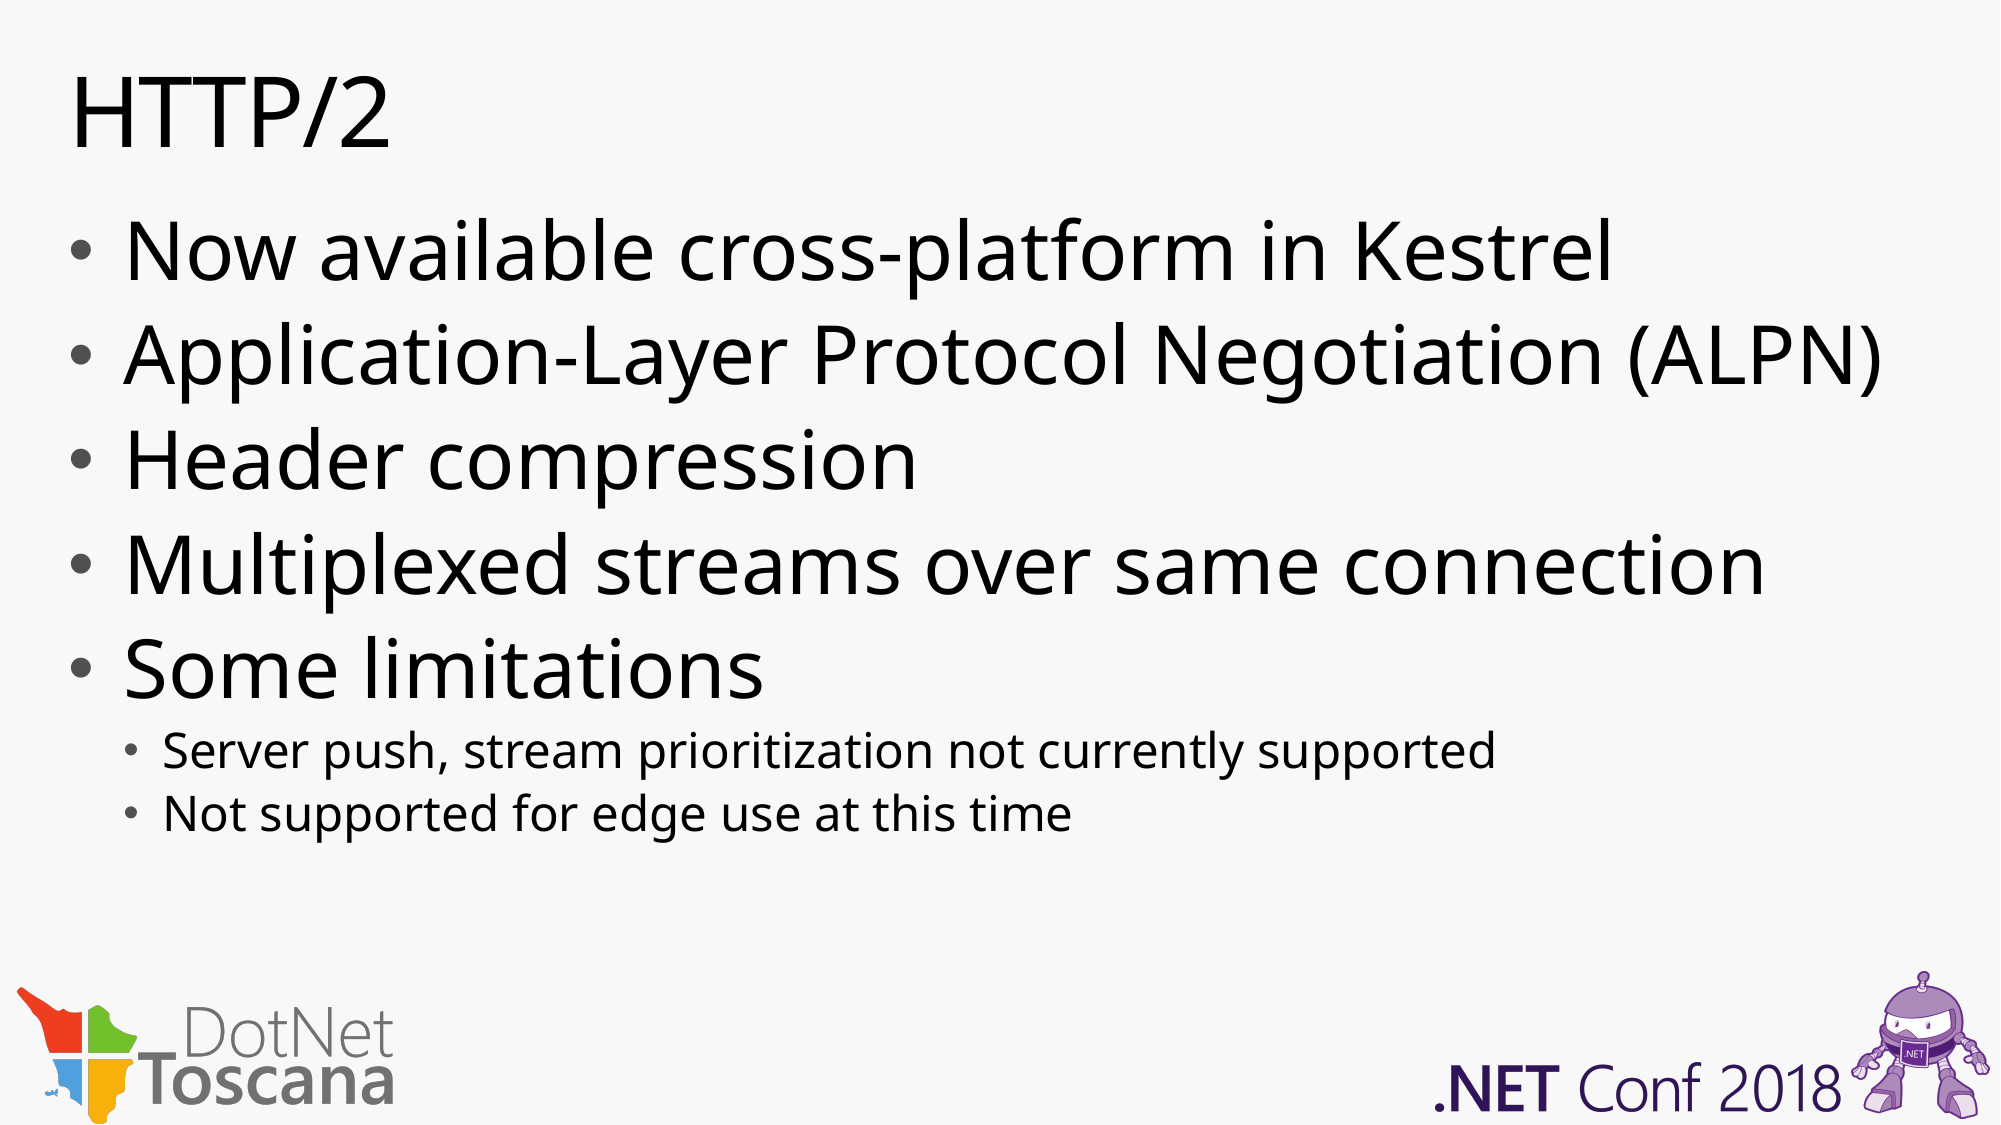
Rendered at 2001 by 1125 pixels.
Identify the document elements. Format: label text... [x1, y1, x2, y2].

picture [0, 987, 402, 1124]
picture [1435, 1062, 1841, 1112]
picture [1851, 971, 1990, 1119]
title HTTP/2 [44, 47, 1957, 196]
list Now available cross-platform in Kestrel Application-Layer Protocol Negotiation (ALPN) Header compression Multiplexed streams over same connection Some limitations Server push, stream prioritization not currently supported Not supported for edge use at this time [44, 196, 1956, 881]
